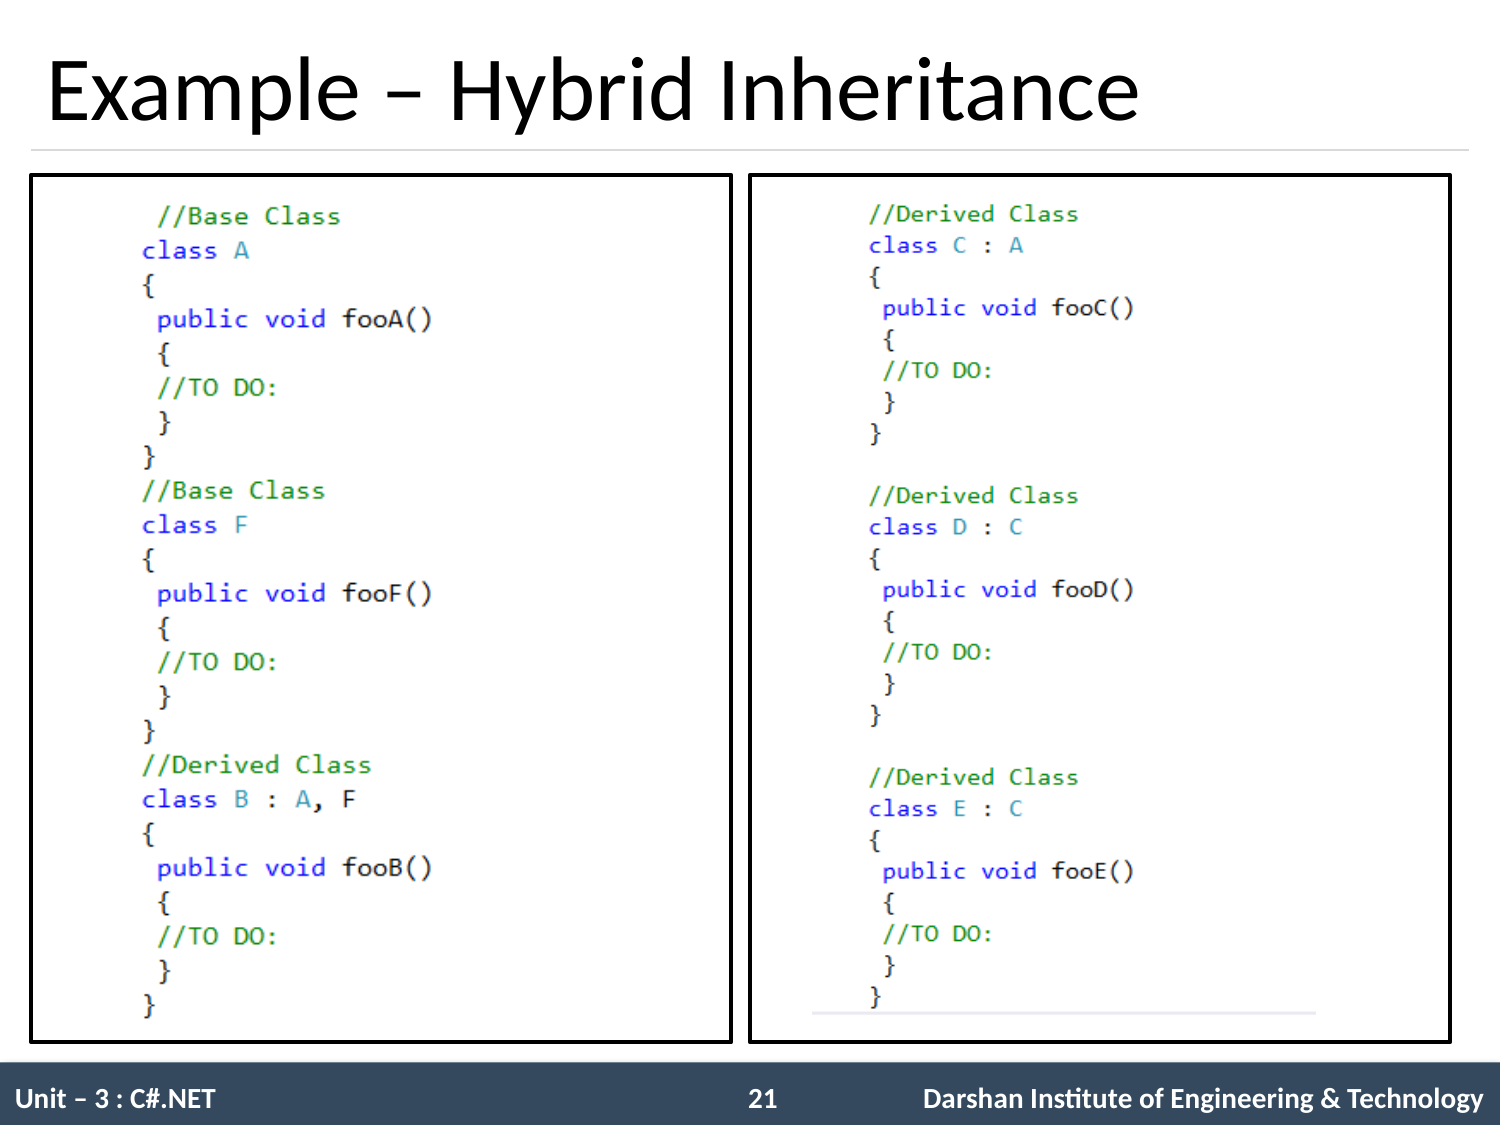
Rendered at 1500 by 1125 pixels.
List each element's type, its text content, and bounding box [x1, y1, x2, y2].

picture [812, 191, 1316, 1026]
text_box [29, 173, 733, 1044]
picture [89, 199, 563, 1034]
text_box [748, 173, 1452, 1044]
title Example – Hybrid Inheritance [31, 17, 1469, 150]
